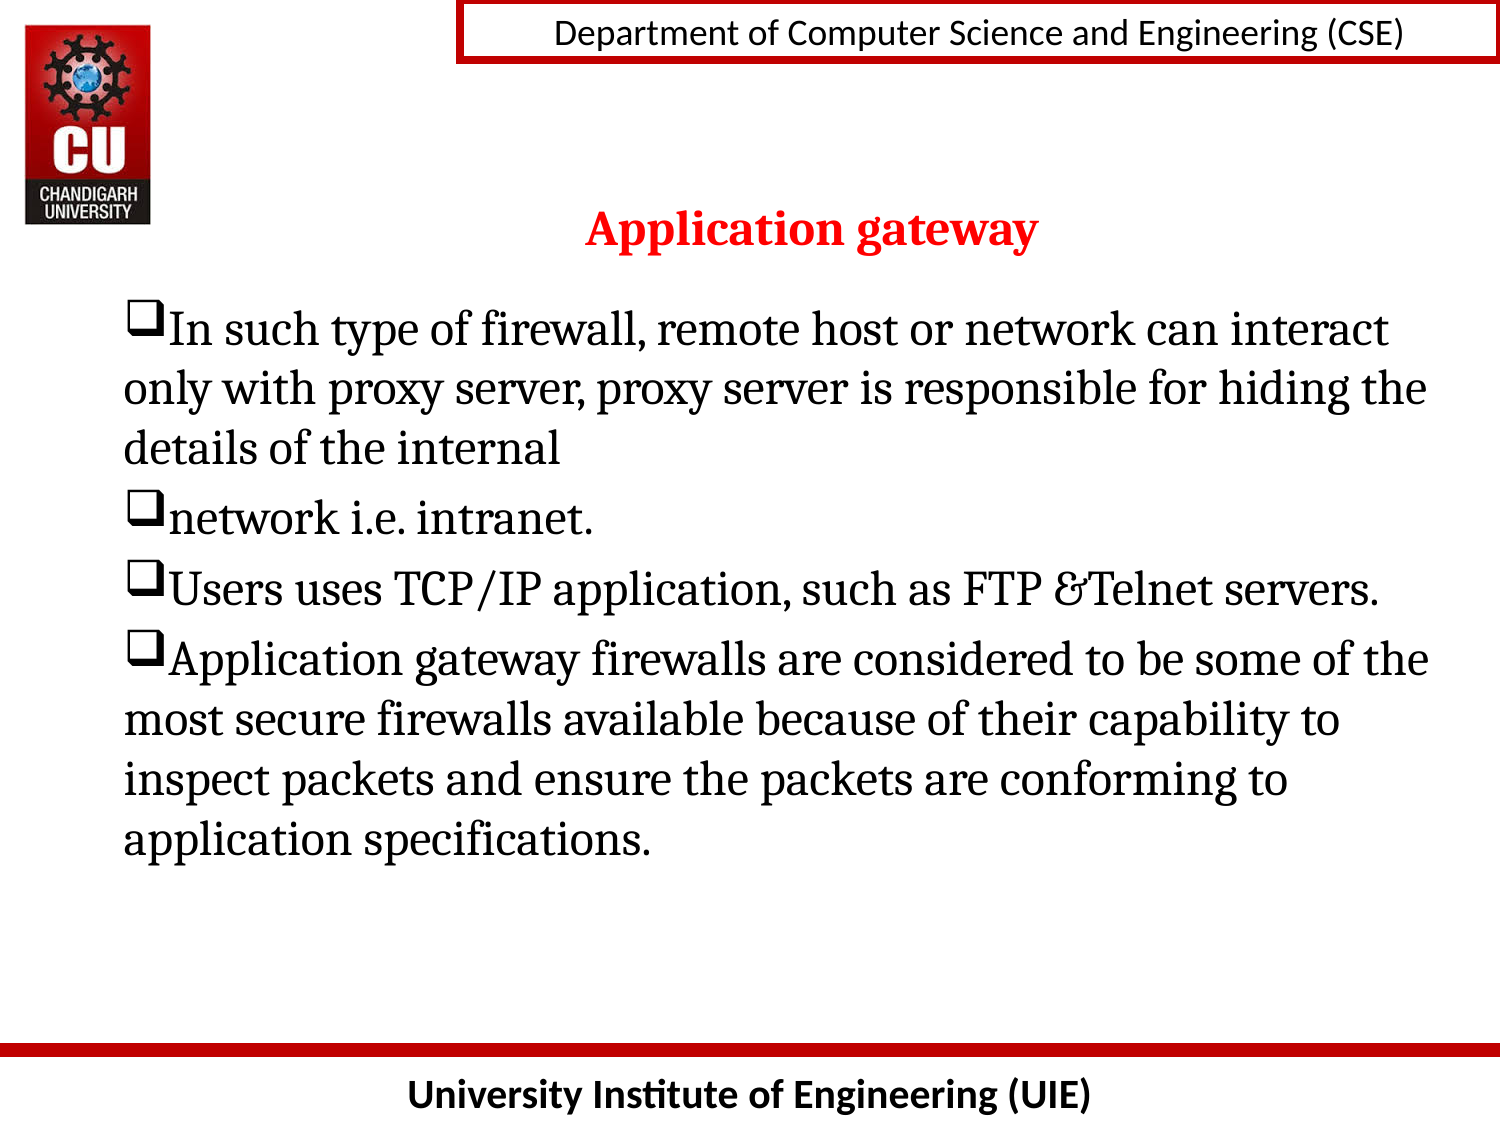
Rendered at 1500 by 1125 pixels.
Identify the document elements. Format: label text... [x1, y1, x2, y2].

list In such type of firewall, remote host or network can interact only with proxy server, proxy server is responsible for hiding the details of the internal network i.e. intranet. Users uses TCP/IP application, such as FTP &Telnet servers. Application gateway firewalls are considered to be some of the most secure firewalls available because of their capability to inspect packets and ensure the packets are conforming to application specifications. [108, 287, 1463, 1025]
title Application gateway [162, 174, 1463, 275]
picture [24, 24, 151, 225]
